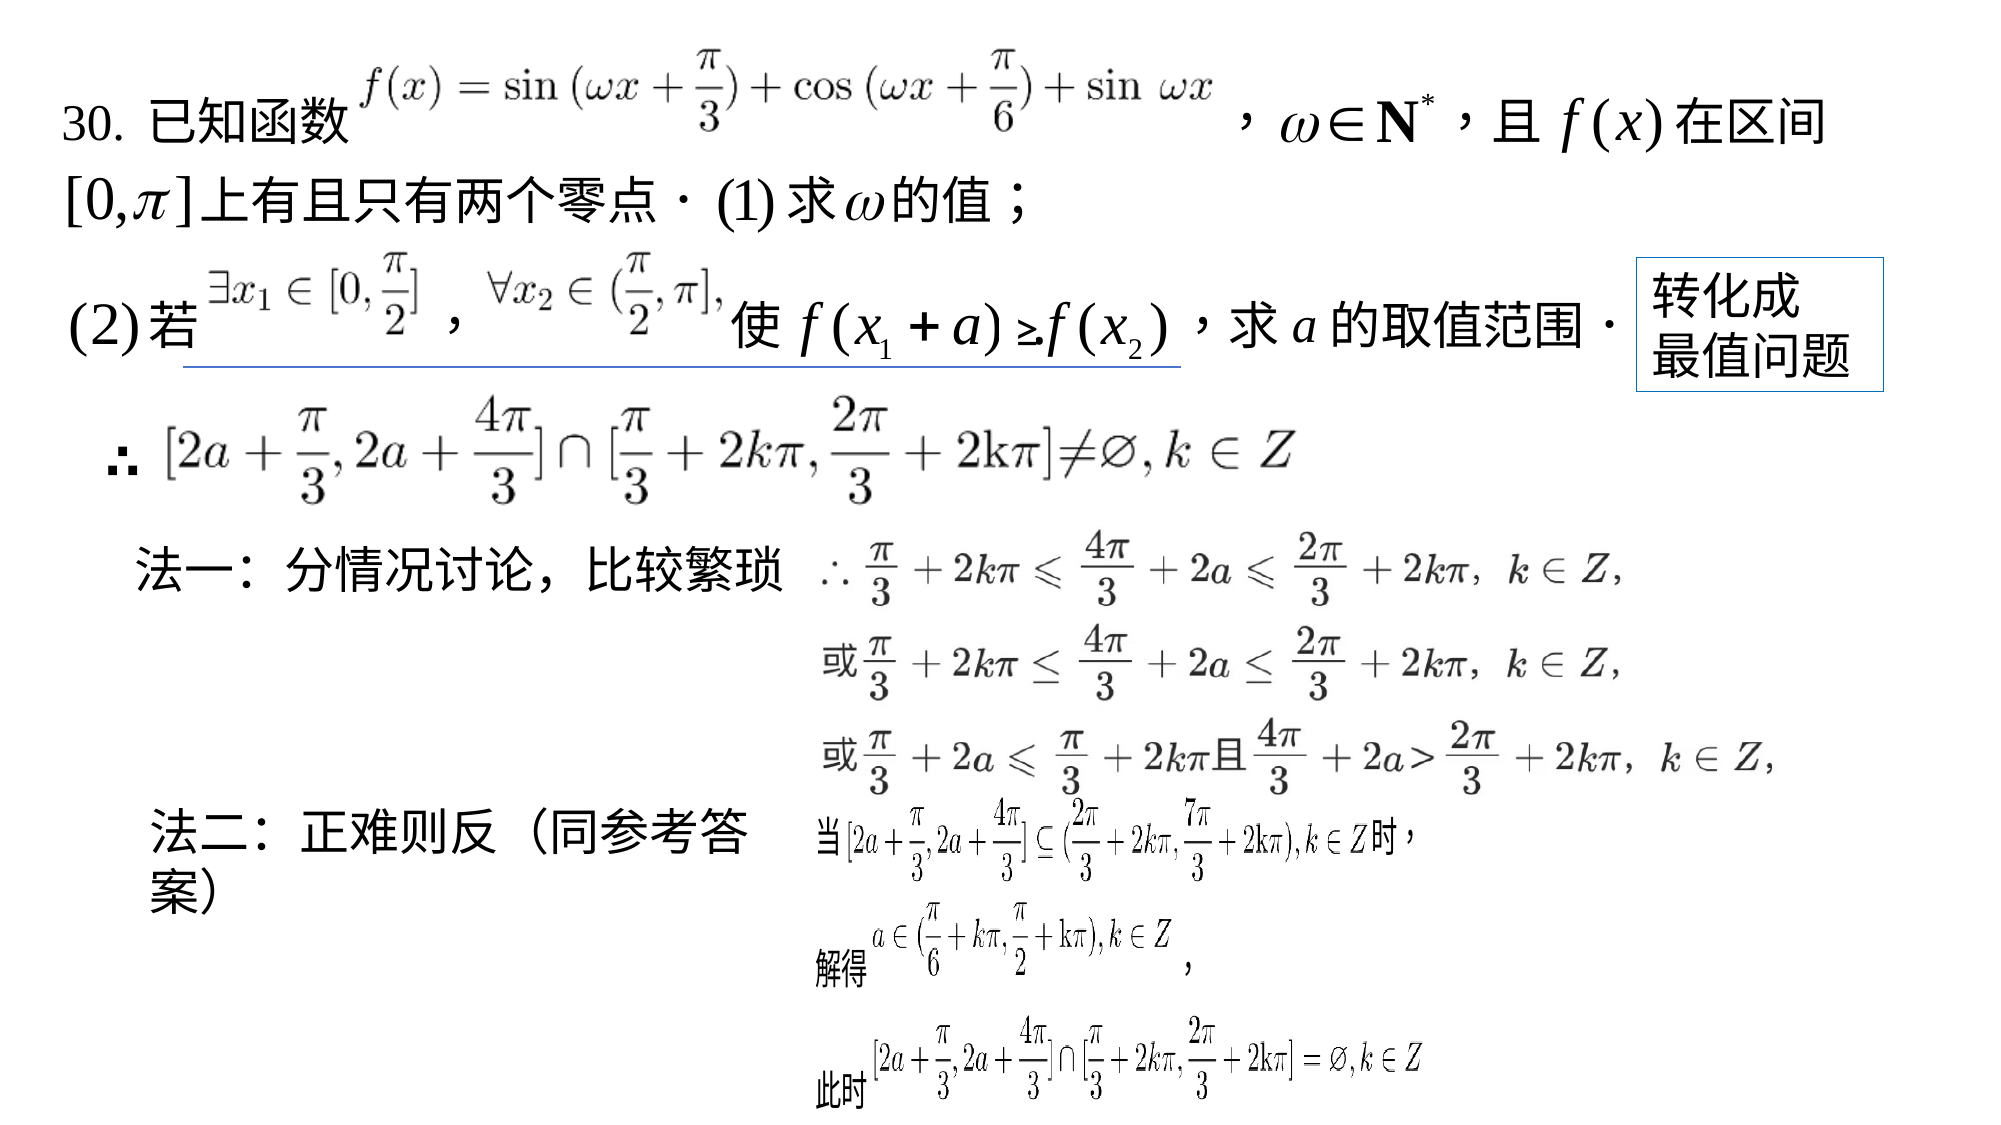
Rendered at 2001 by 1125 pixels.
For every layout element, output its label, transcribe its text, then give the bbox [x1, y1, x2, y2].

text_box 法二：正难则反（同参考答案） [135, 792, 814, 928]
text_box 法一：分情况讨论，比较繁琐 [119, 531, 791, 606]
picture [60, 41, 1824, 368]
text_box ∴ [90, 422, 153, 497]
text_box 转化成 最值问题 [1636, 257, 1884, 392]
picture [153, 388, 1902, 1125]
